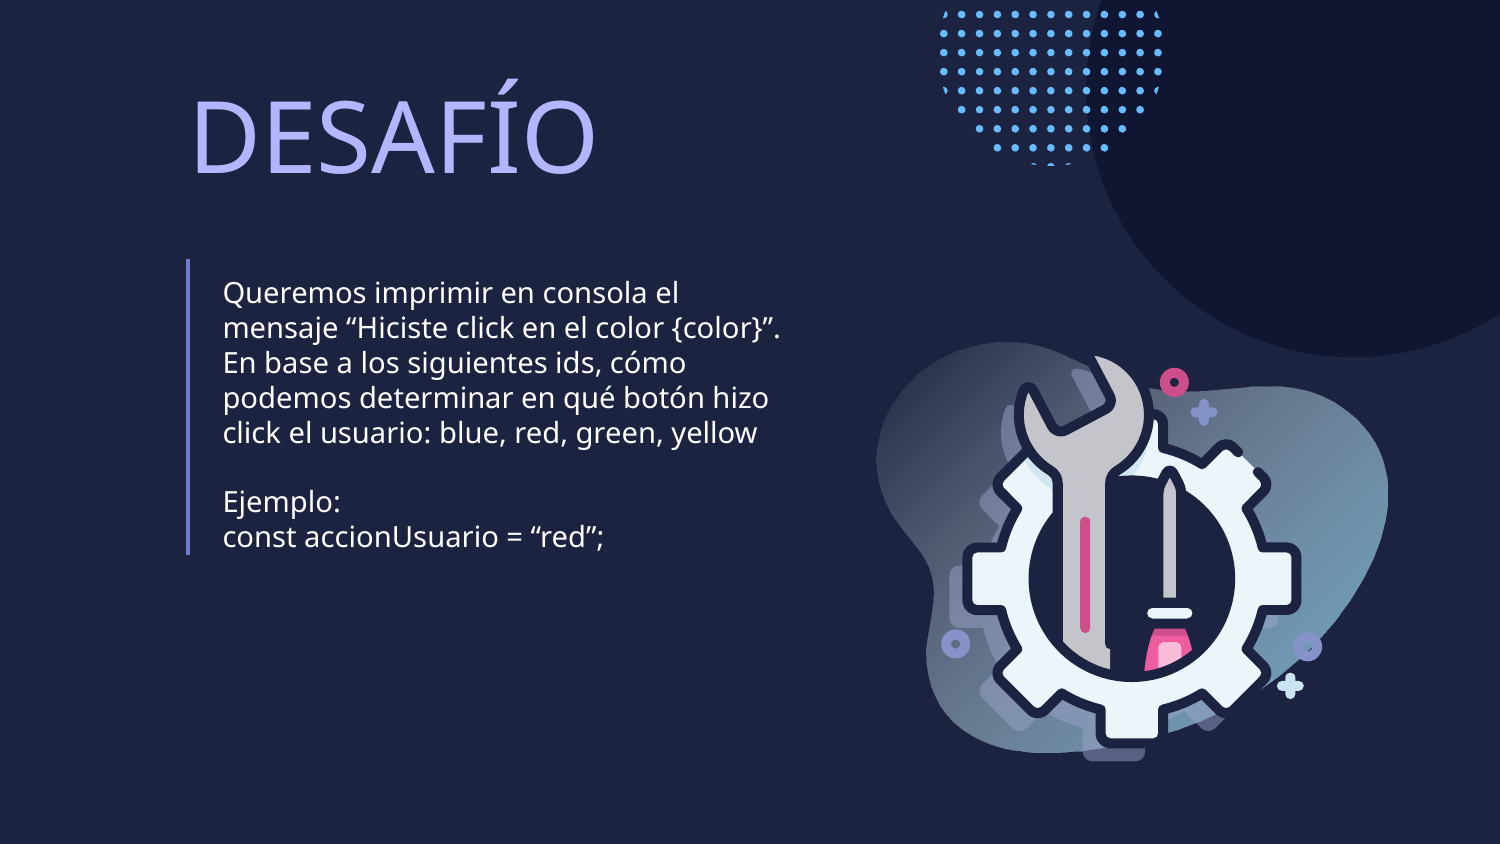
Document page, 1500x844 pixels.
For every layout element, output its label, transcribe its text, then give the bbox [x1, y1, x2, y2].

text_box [851, 324, 1442, 803]
title DESAFÍO [173, 58, 902, 189]
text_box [939, 0, 1162, 167]
text_box [1100, 0, 1500, 341]
subtitle Queremos imprimir en consola el mensaje “Hiciste click en el color {color}”. En base a los siguientes ids, cómo podemos determinar en qué botón hizo click el usuario: blue, red, green, yellow Ejemplo: const accionUsuario = “red”; [207, 259, 806, 548]
